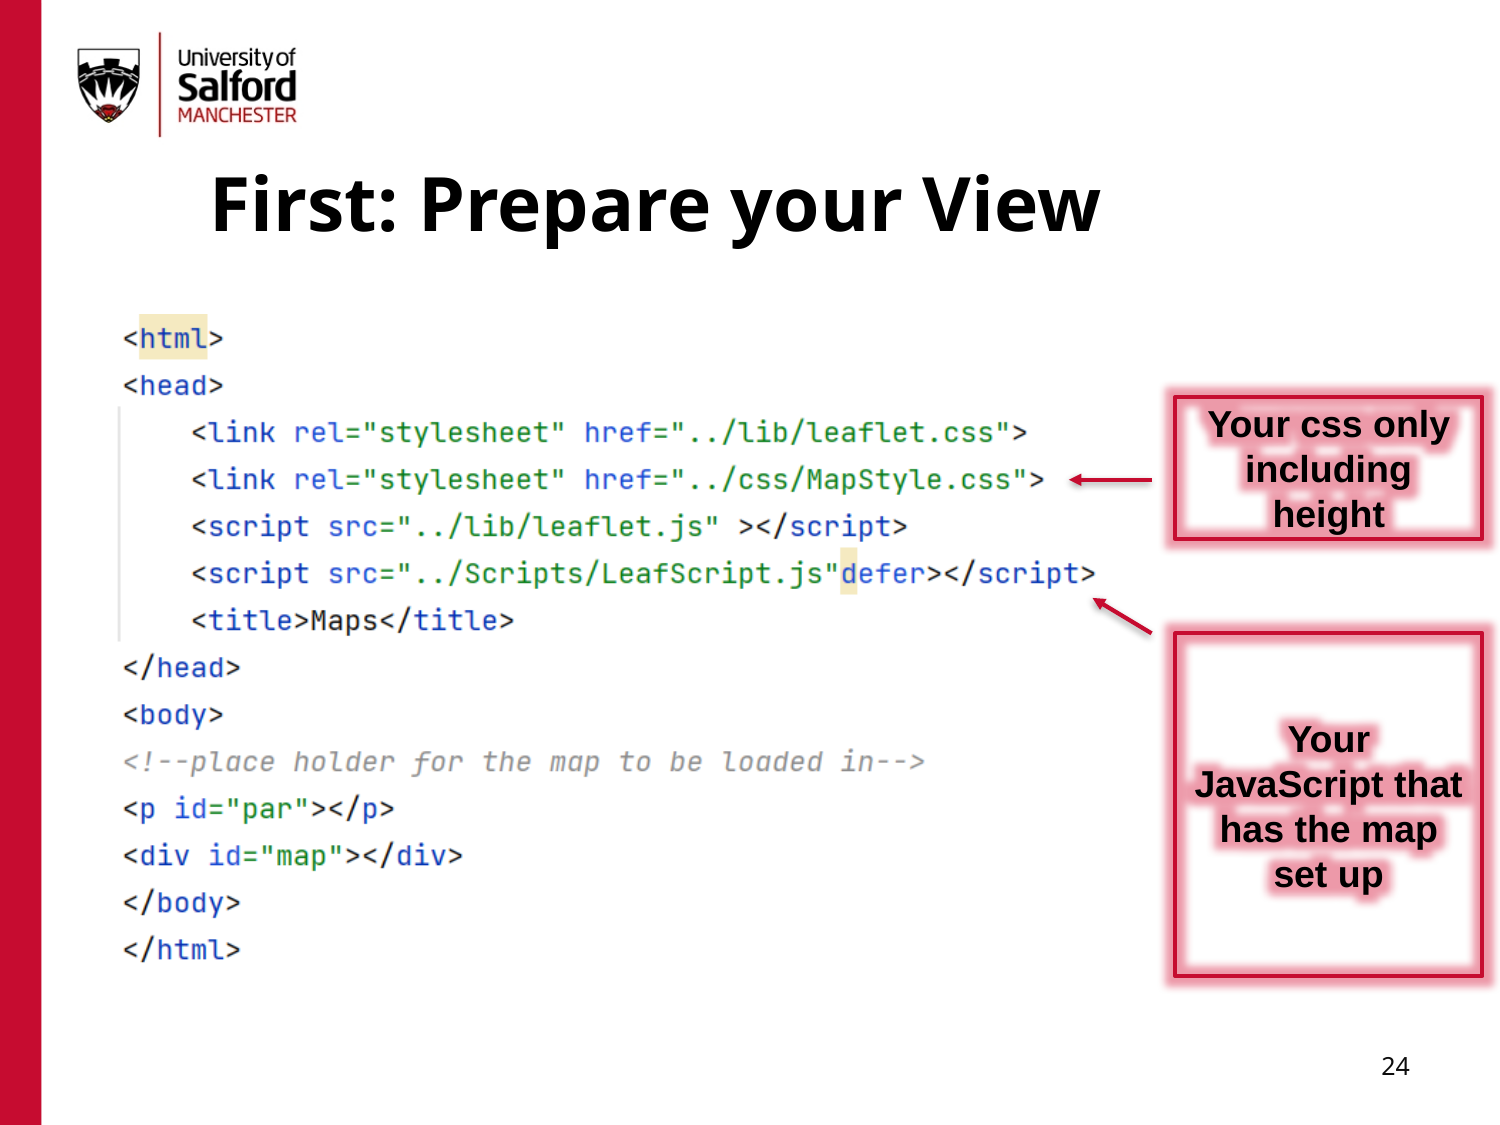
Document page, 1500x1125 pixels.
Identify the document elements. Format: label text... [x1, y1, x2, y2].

picture [88, 314, 1238, 988]
text_box Your JavaScript that has the map set up [1243, 631, 1484, 978]
slide_number 203 [1074, 1042, 1425, 1103]
text_box Your css only including height [1243, 395, 1484, 541]
picture [45, 0, 355, 192]
text_box First: Prepare your View [194, 148, 1317, 254]
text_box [1092, 597, 1152, 634]
